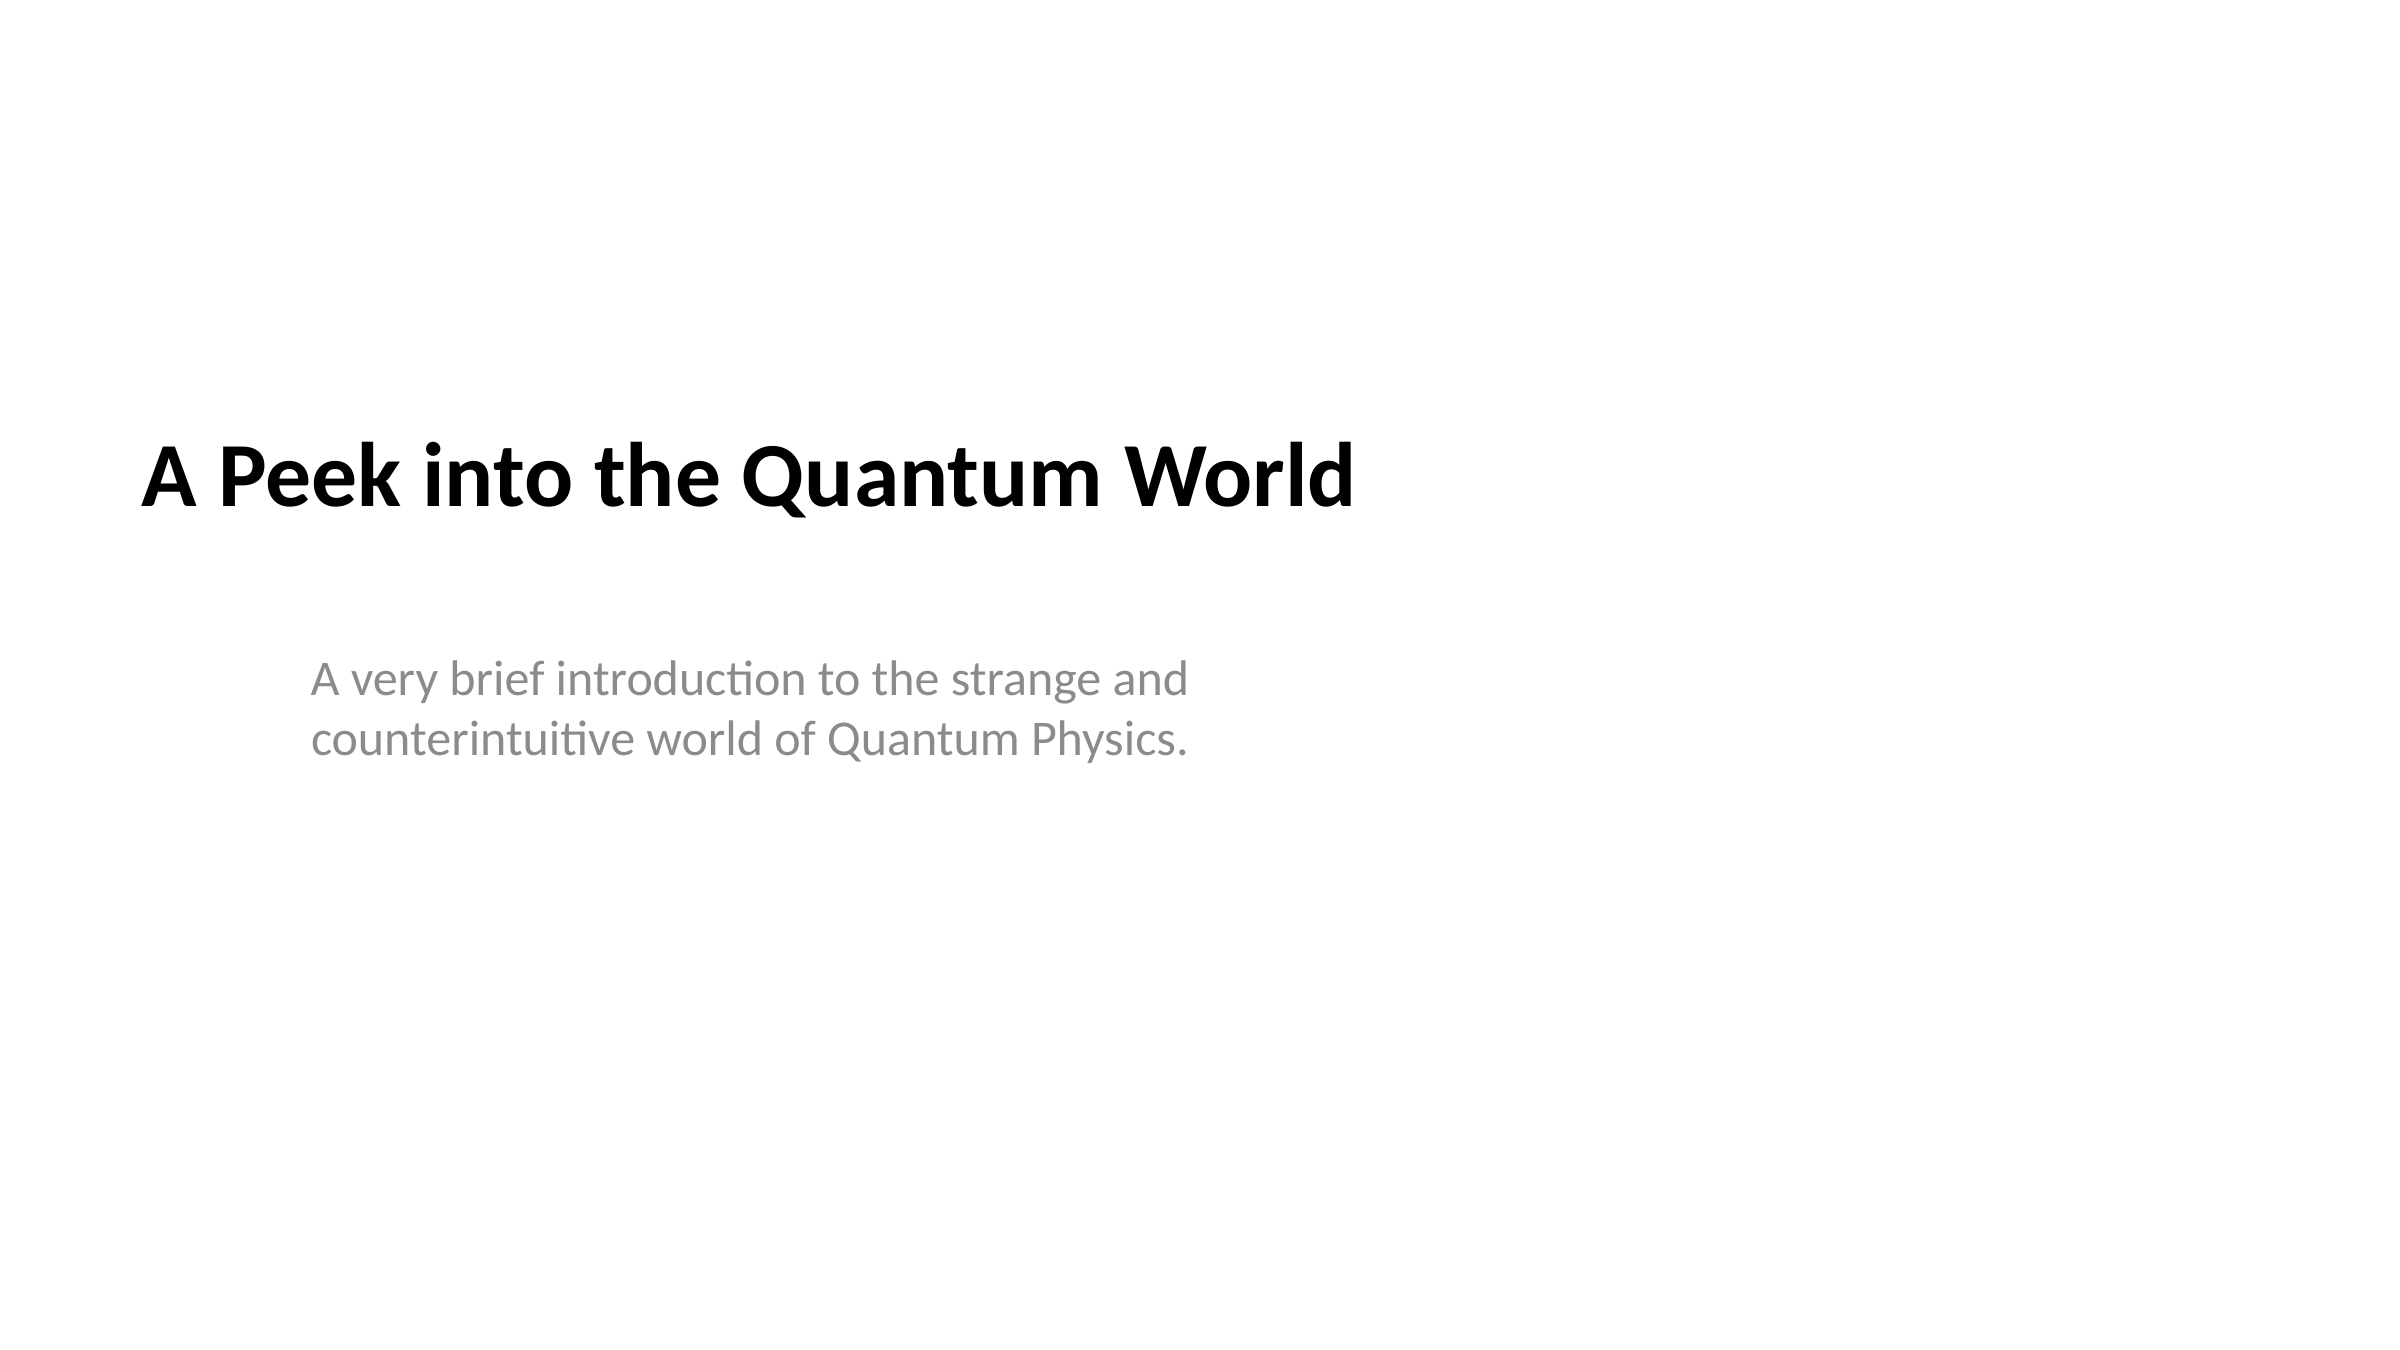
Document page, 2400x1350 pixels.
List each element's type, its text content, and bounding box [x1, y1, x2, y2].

title A Peek into the Quantum World [112, 349, 1388, 591]
subtitle A very brief introduction to the strange and counterintuitive world of Quantum Physics. [225, 637, 1275, 925]
